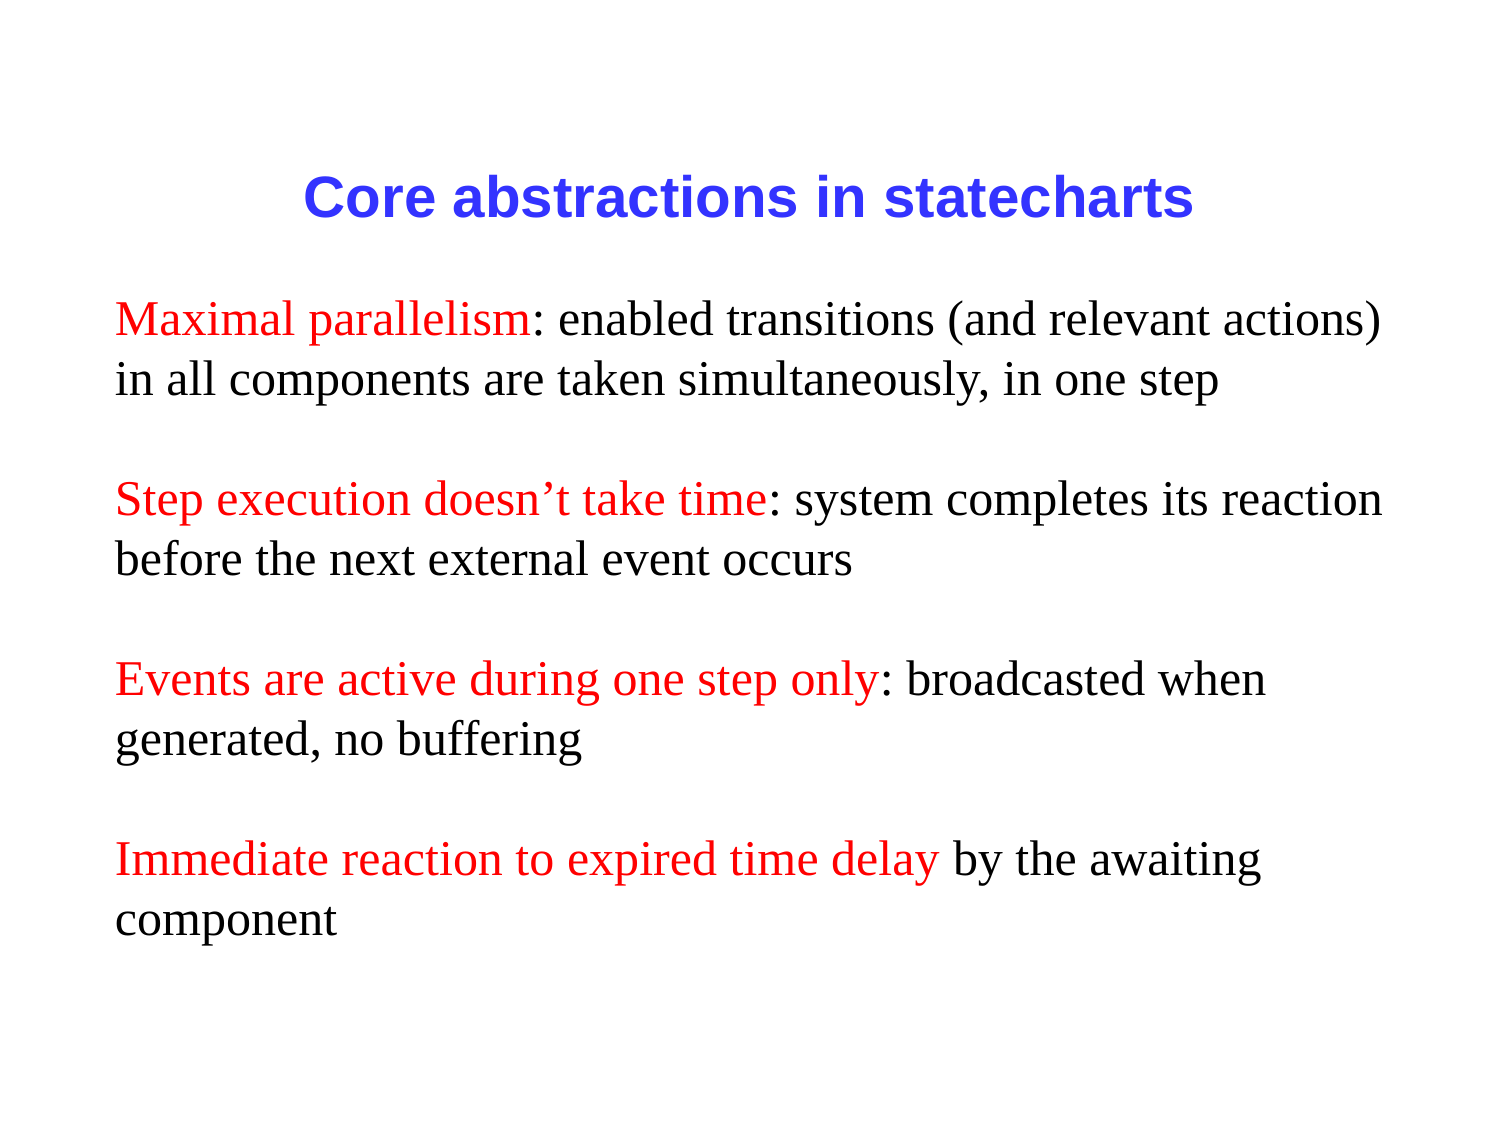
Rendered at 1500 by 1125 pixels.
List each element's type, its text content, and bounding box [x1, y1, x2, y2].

text_box Maximal parallelism: enabled transitions (and relevant actions) in all components are taken simultaneously, in one step Step execution doesn’t take time: system completes its reaction before the next external event occurs Events are active during one step only: broadcasted when generated, no buffering Immediate reaction to expired time delay by the awaiting component [99, 287, 1413, 763]
title Core abstractions in statecharts [112, 99, 1388, 287]
